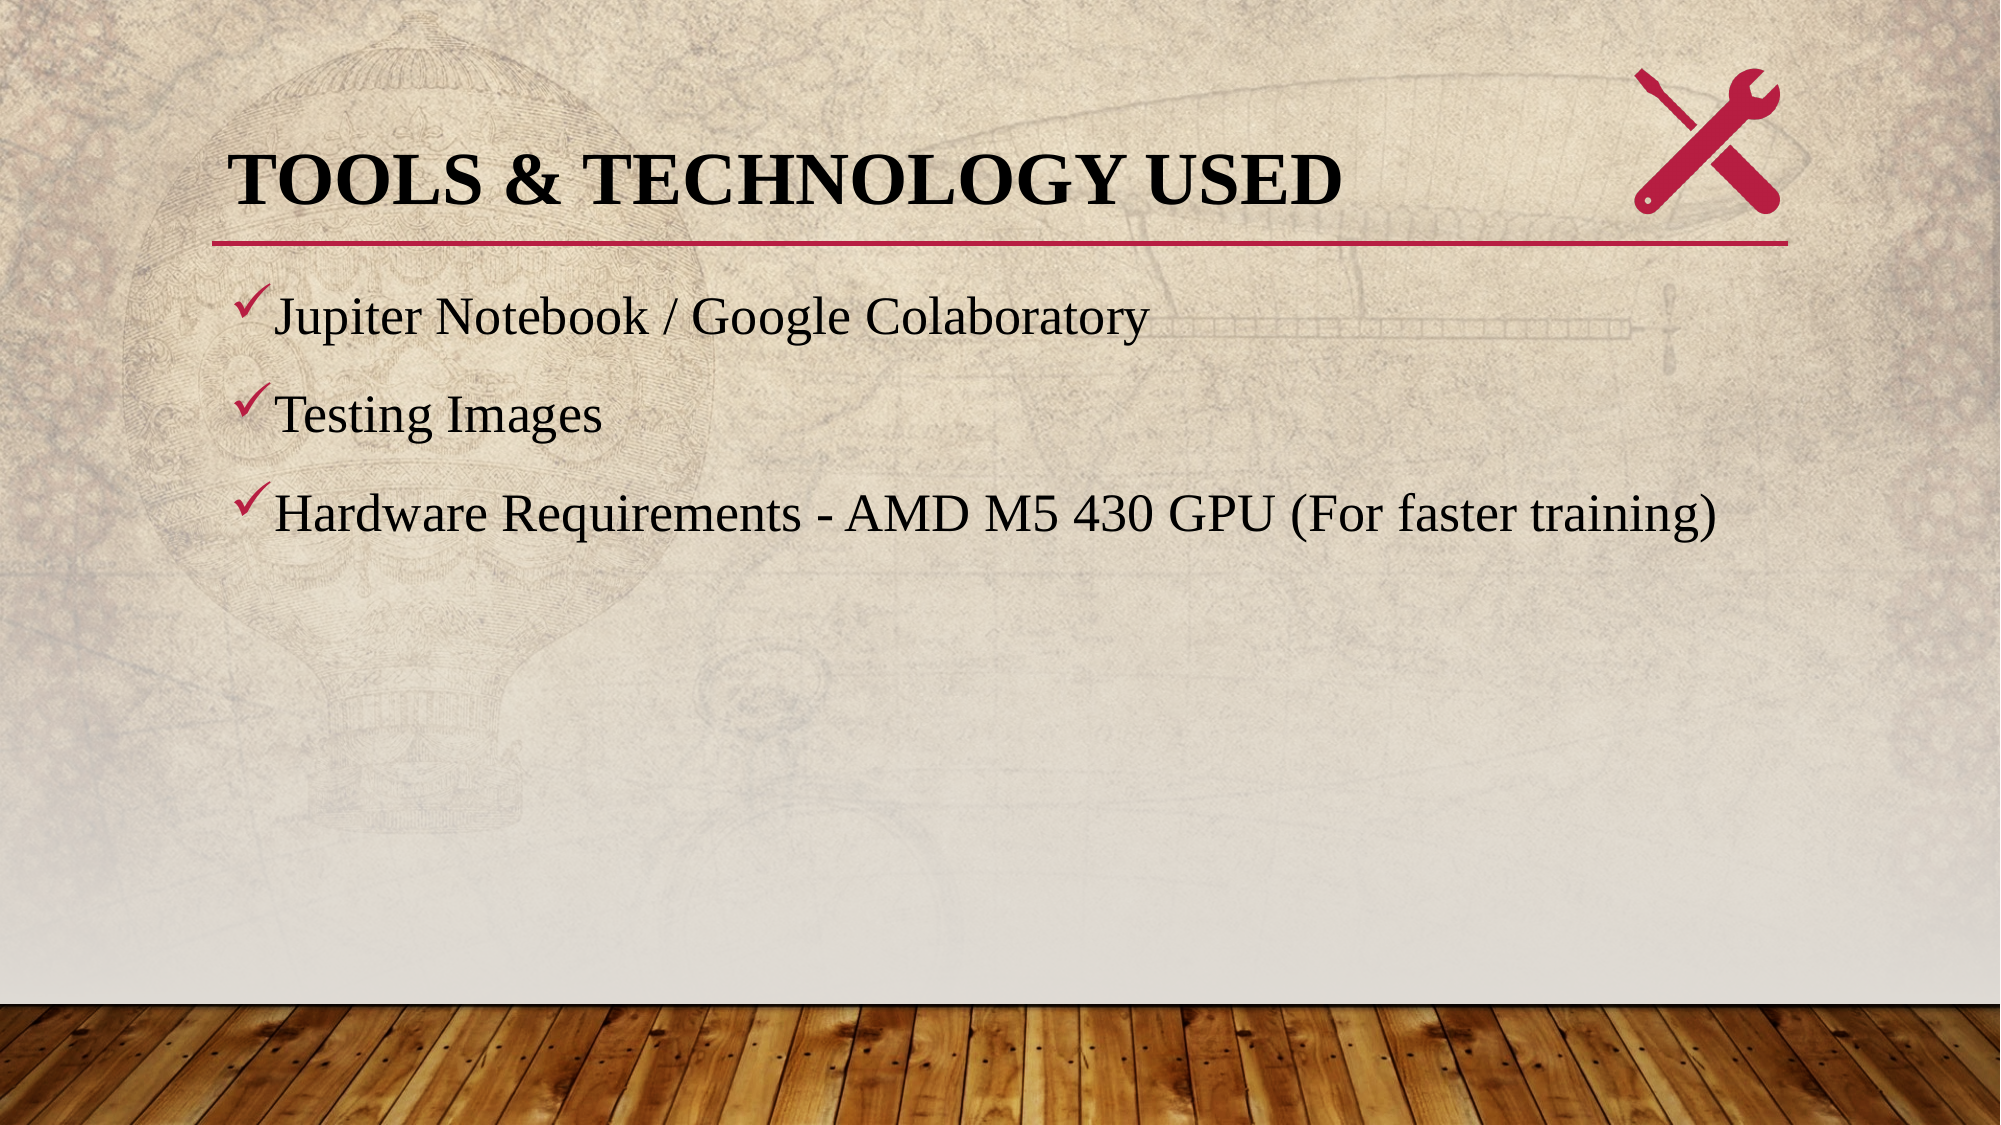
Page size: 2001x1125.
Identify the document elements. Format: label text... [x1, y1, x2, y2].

picture [0, 1004, 2000, 1125]
title Tools & technology used [212, 131, 1788, 305]
list Jupiter Notebook / Google Colaboratory Testing Images Hardware Requirements - AMD M5 430 GPU (For faster training) [214, 259, 1791, 826]
picture [1621, 55, 1793, 228]
